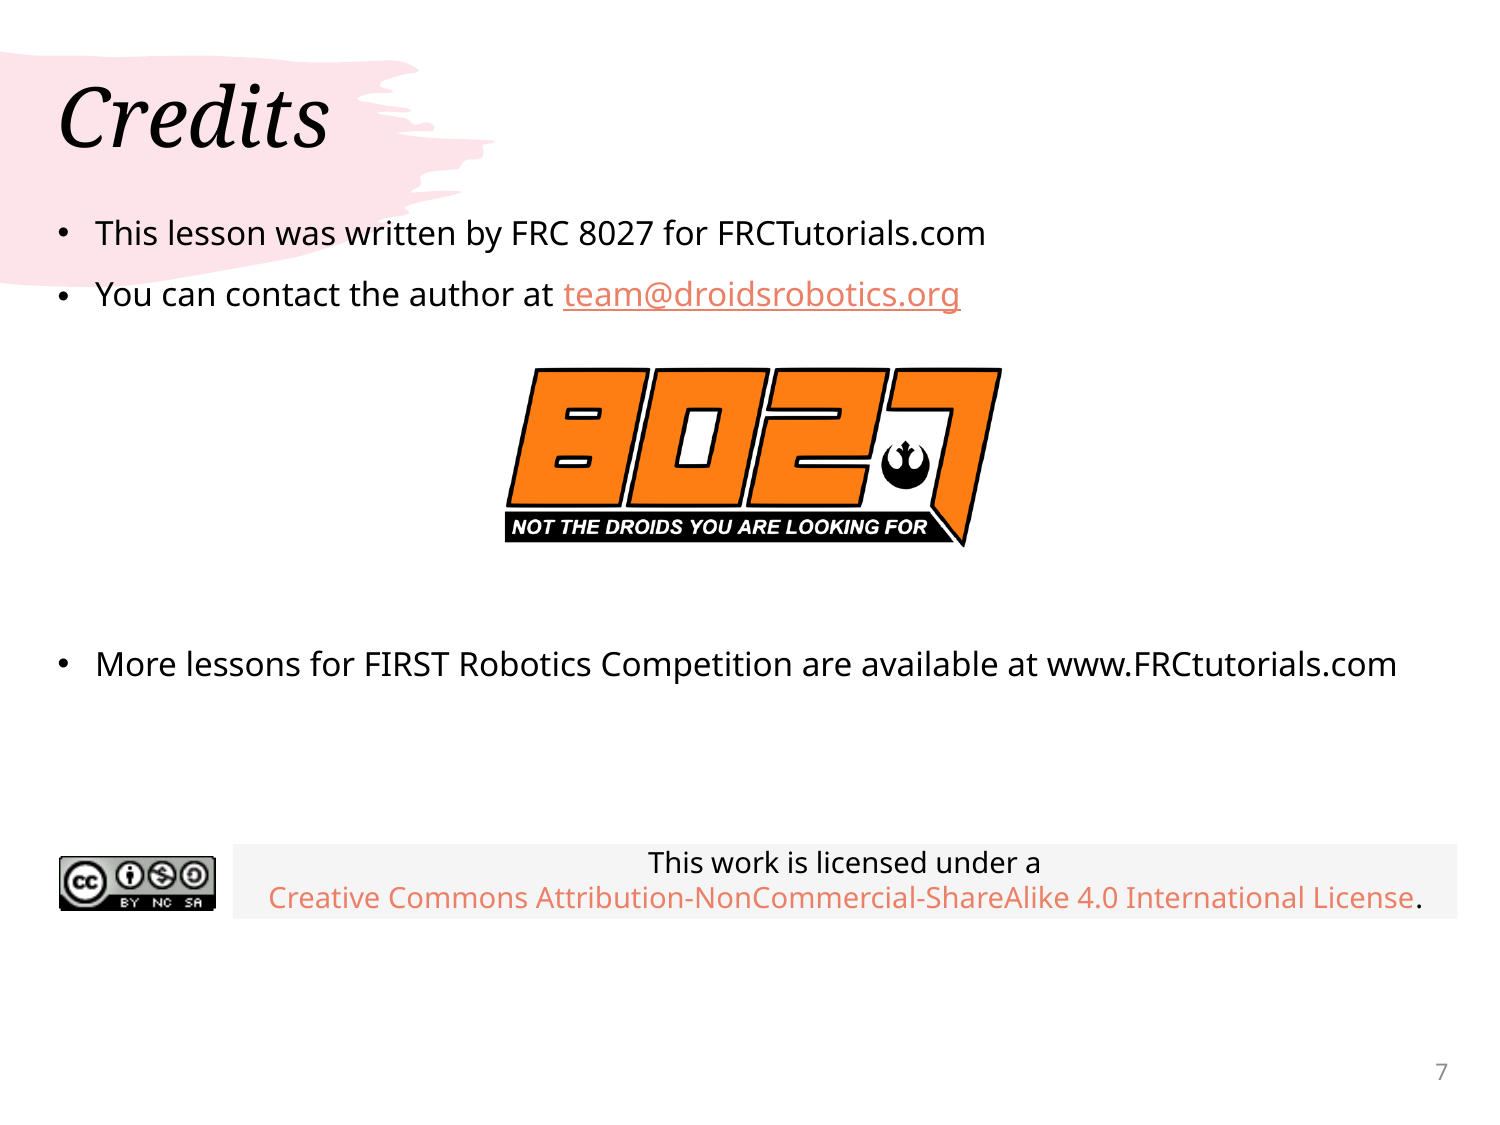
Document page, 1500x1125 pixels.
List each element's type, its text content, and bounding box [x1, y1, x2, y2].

title Credits [42, 59, 1464, 182]
text_box This work is licensed under a Creative Commons Attribution-NonCommercial-ShareAlike 4.0 International License. [232, 844, 1458, 919]
picture [496, 362, 1010, 551]
list This lesson was written by FRC 8027 for FRCTutorials.com You can contact the author at team@droidsrobotics.org More lessons for FIRST Robotics Competition are available at www.FRCtutorials.com [42, 204, 1464, 1030]
slide_number 7 [1378, 1042, 1464, 1103]
picture [59, 856, 216, 912]
